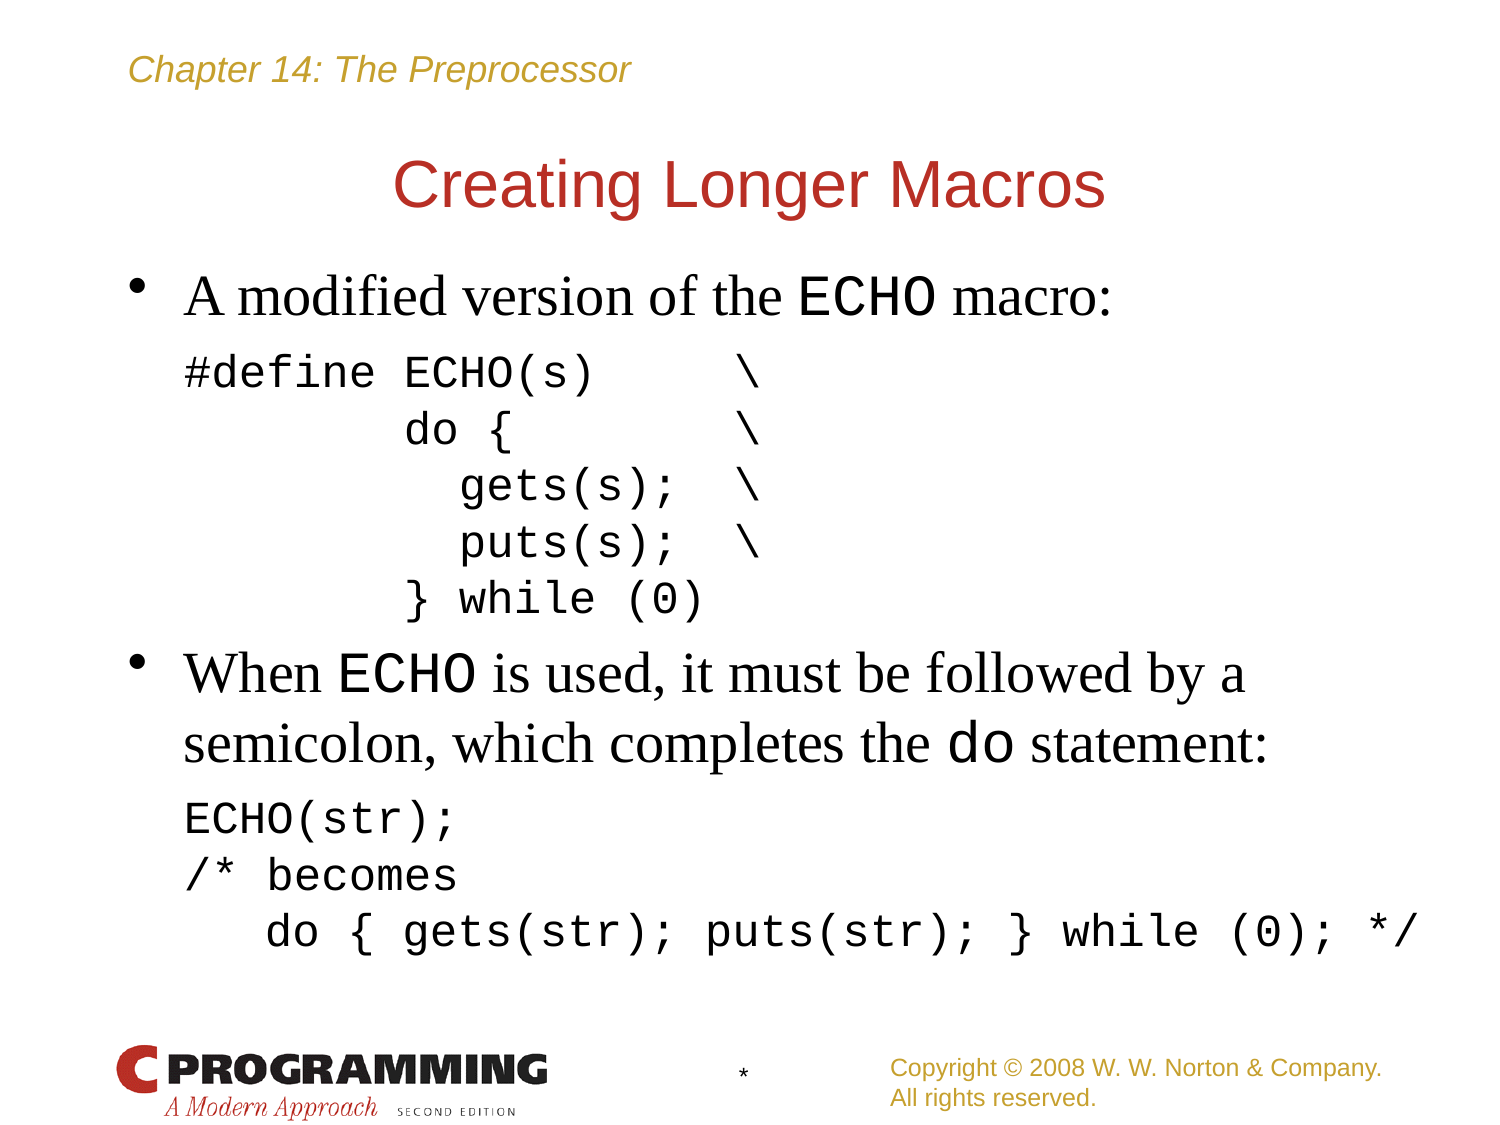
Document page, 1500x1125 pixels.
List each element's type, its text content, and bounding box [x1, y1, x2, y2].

text_box * [687, 1050, 800, 1100]
title Creating Longer Macros [112, 125, 1388, 238]
text_box Copyright © 2008 W. W. Norton & Company. All rights reserved. [874, 1043, 1388, 1119]
picture [112, 1041, 550, 1123]
list A modified version of the ECHO macro: #define ECHO(s) \ do { \ gets(s); \ puts(s); \ } while (0) When ECHO is used, it must be followed by a semicolon, which completes the do statement: ECHO(str); /* becomes do { gets(str); puts(str); } while (0); */ [112, 249, 1450, 1038]
